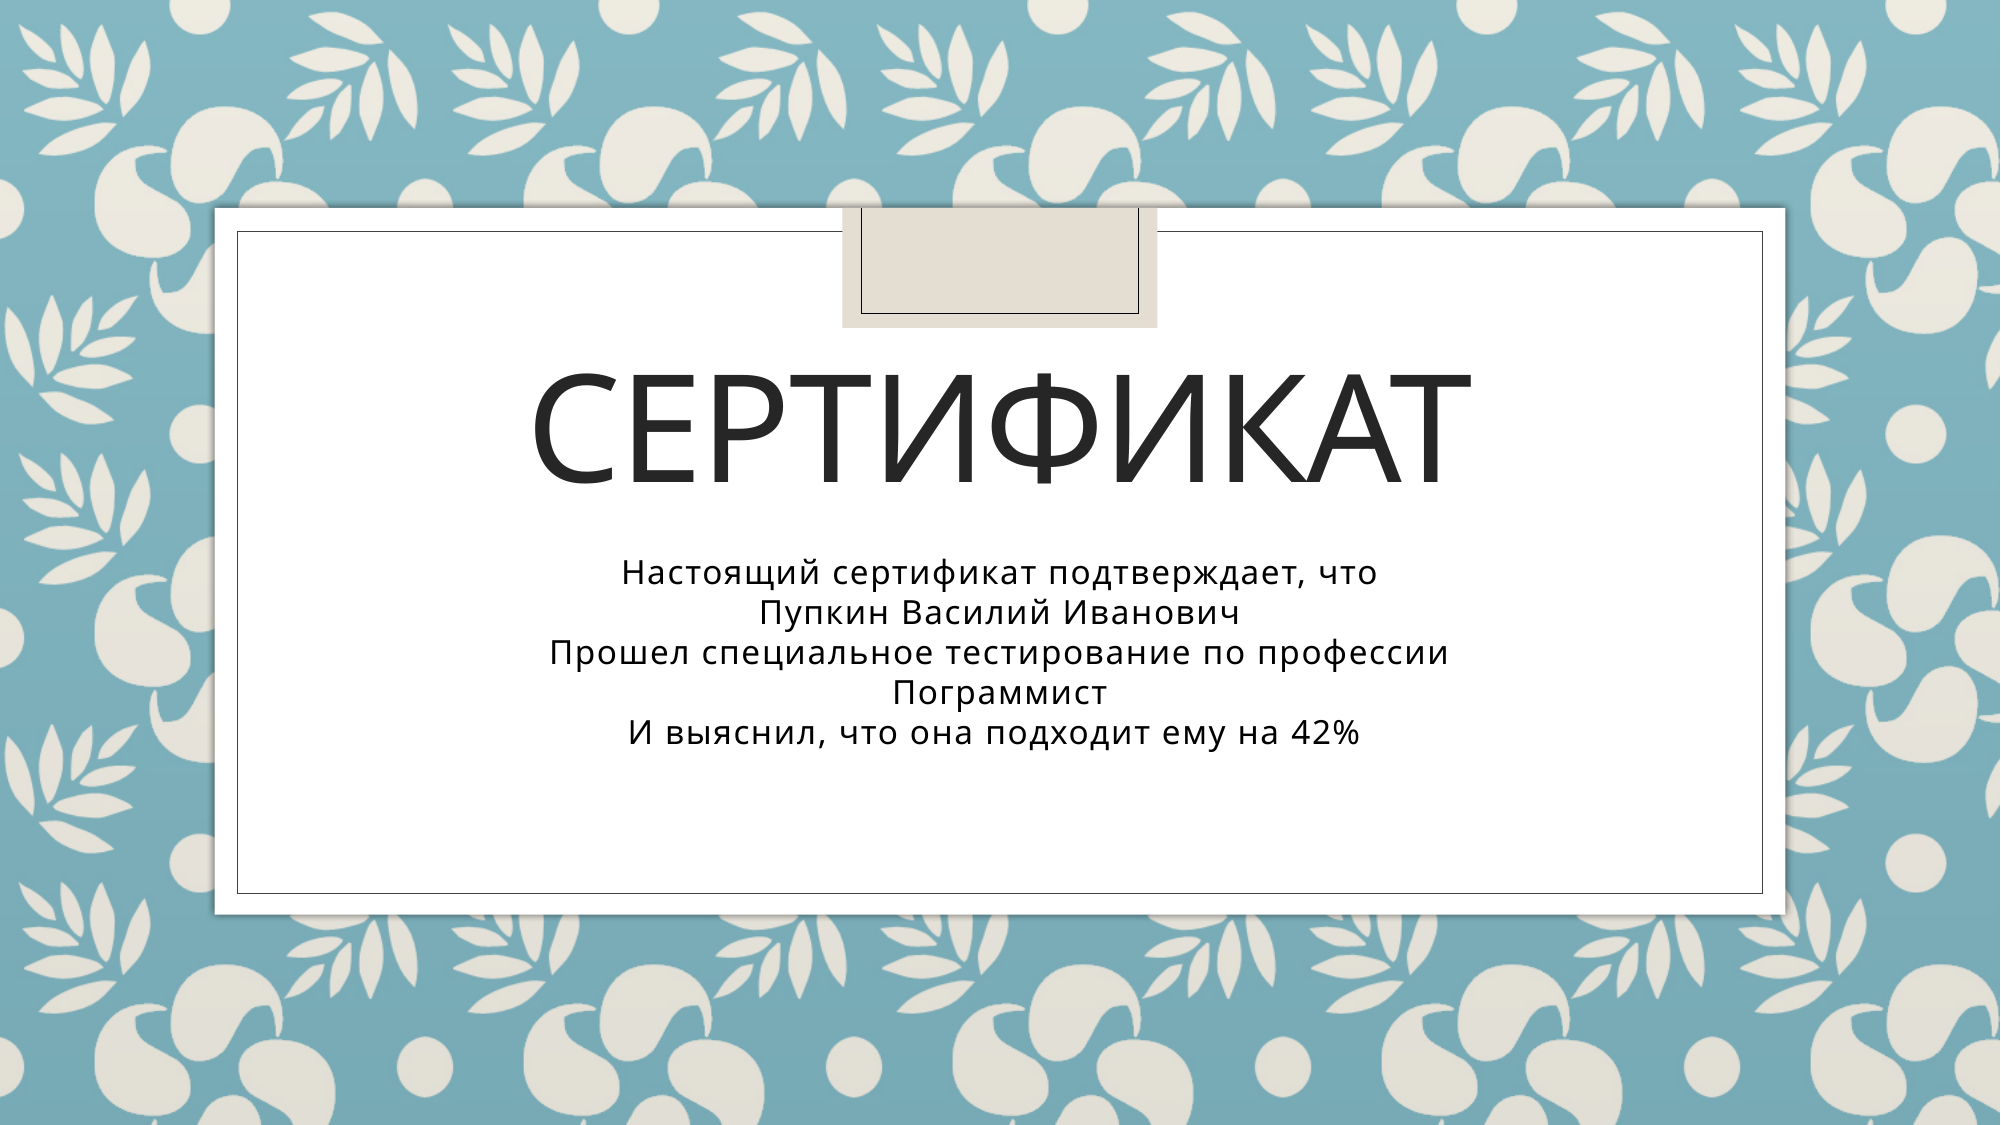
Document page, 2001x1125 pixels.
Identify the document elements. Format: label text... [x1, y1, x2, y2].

subtitle Настоящий сертификат подтверждает, что Пупкин Василий Иванович Прошел специальное тестирование по профессии Пограммист И выяснил, что она подходит ему на 42% [426, 544, 1574, 803]
title Сертификат [256, 356, 1744, 519]
